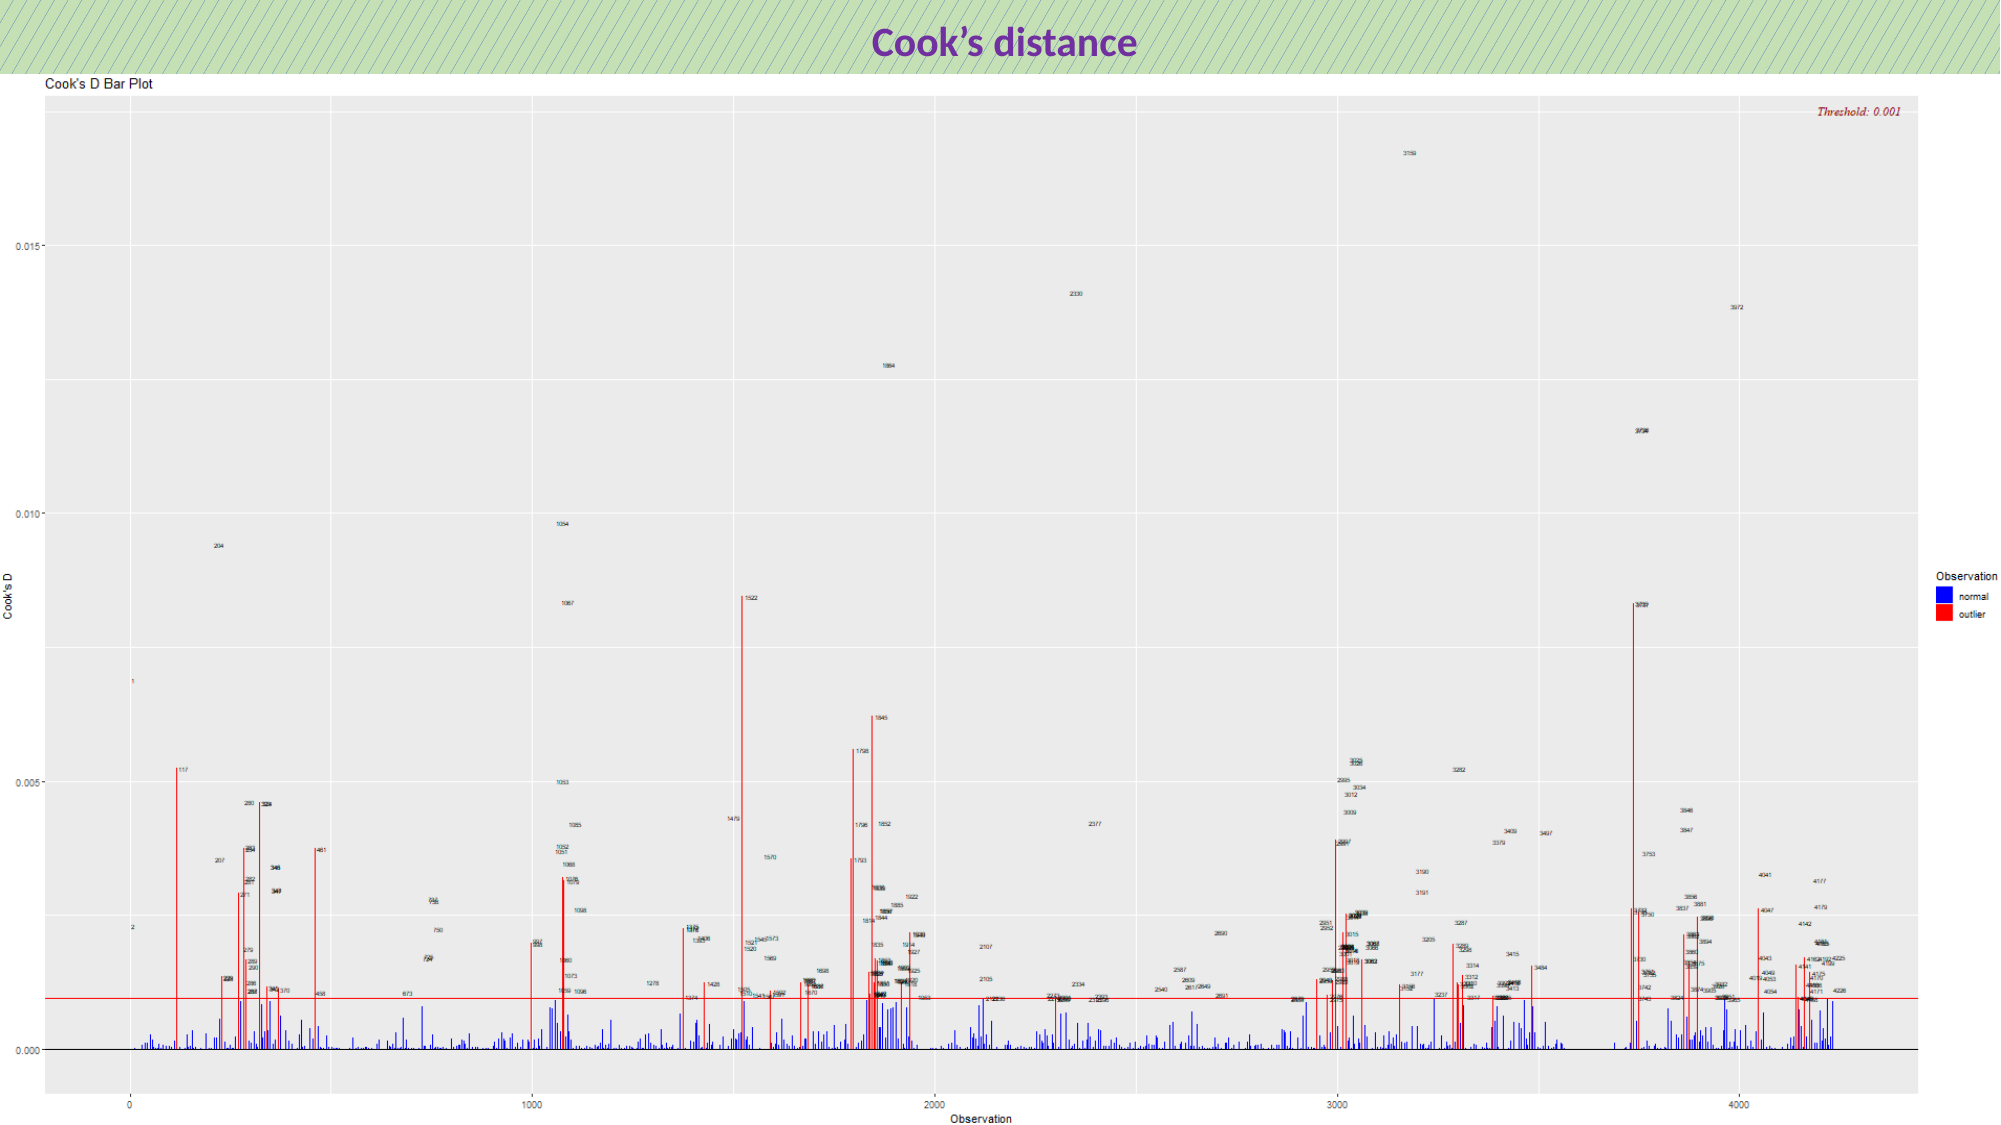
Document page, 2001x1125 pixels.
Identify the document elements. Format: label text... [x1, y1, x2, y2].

picture [0, 74, 2000, 1125]
text_box Cook’s distance [691, 11, 1319, 69]
